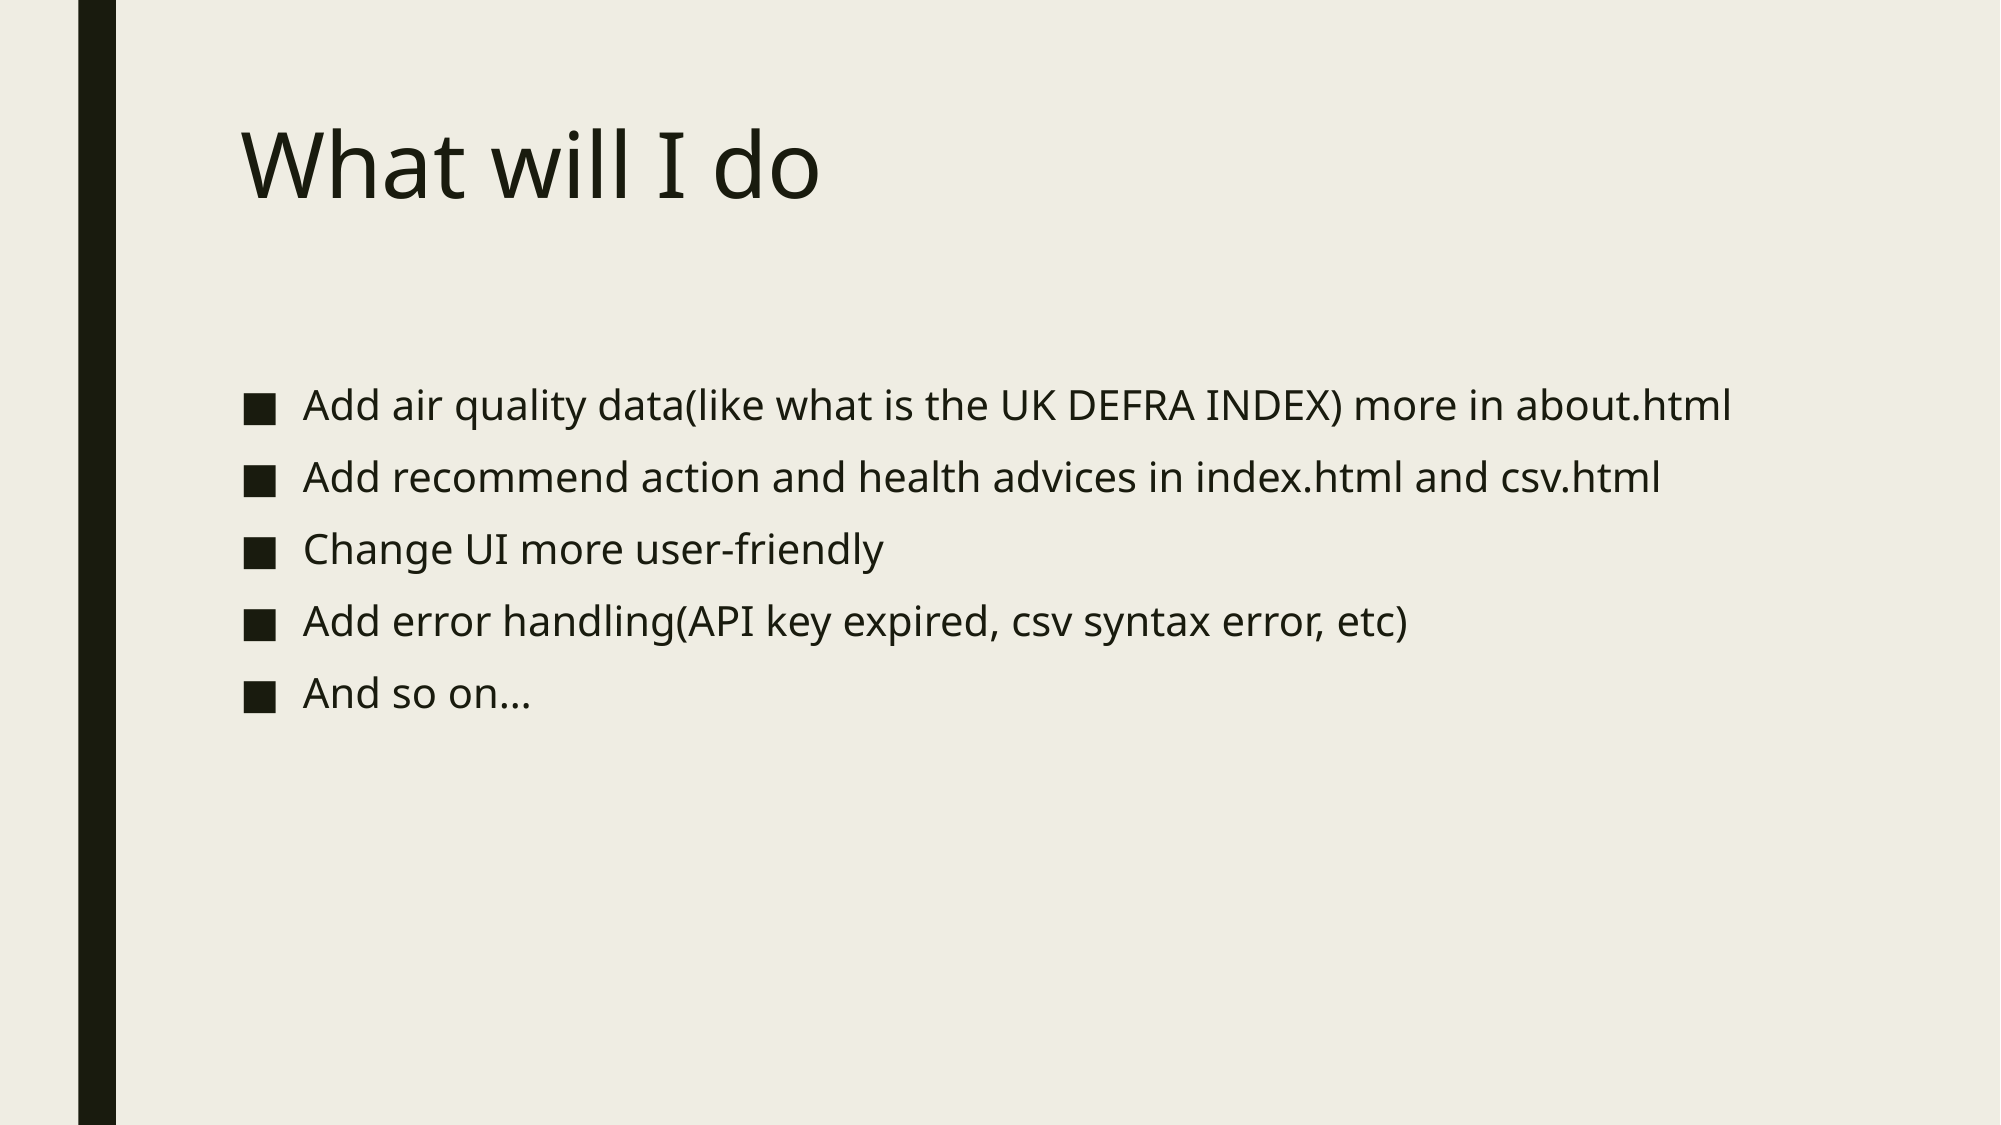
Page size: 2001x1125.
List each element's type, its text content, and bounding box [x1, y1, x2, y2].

title What will I do [225, 112, 1800, 357]
list Add air quality data(like what is the UK DEFRA INDEX) more in about.html Add recommend action and health advices in index.html and csv.html Change UI more user-friendly Add error handling(API key expired, csv syntax error, etc) And so on… [225, 375, 1800, 963]
